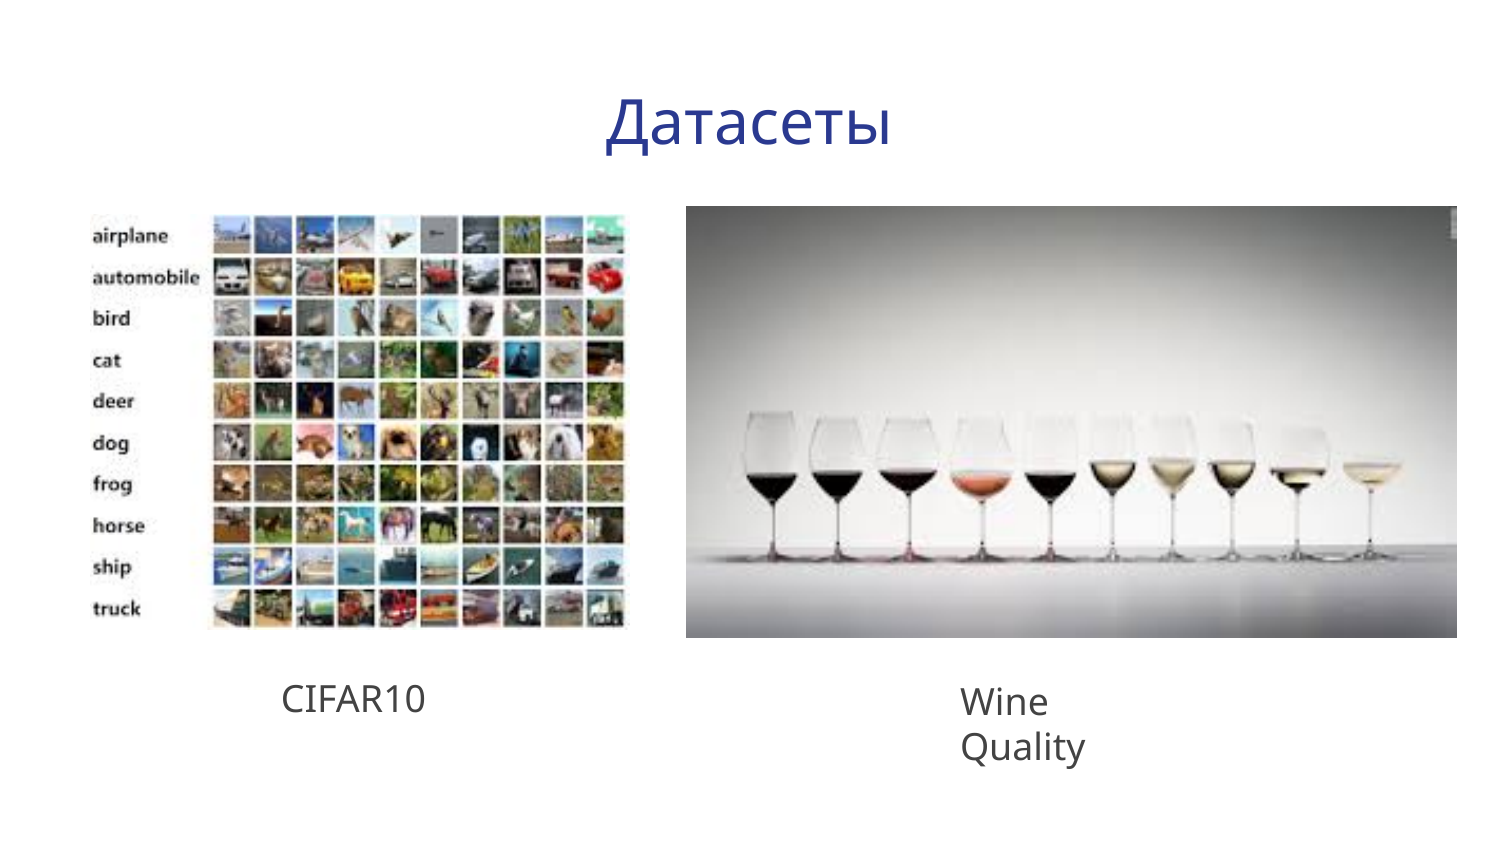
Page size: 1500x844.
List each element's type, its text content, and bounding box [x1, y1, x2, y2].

text_box CIFAR10 [265, 660, 454, 727]
text_box Wine Quality [945, 662, 1199, 724]
picture [686, 205, 1458, 638]
picture [89, 213, 631, 630]
title Датасеты [51, 67, 1449, 167]
